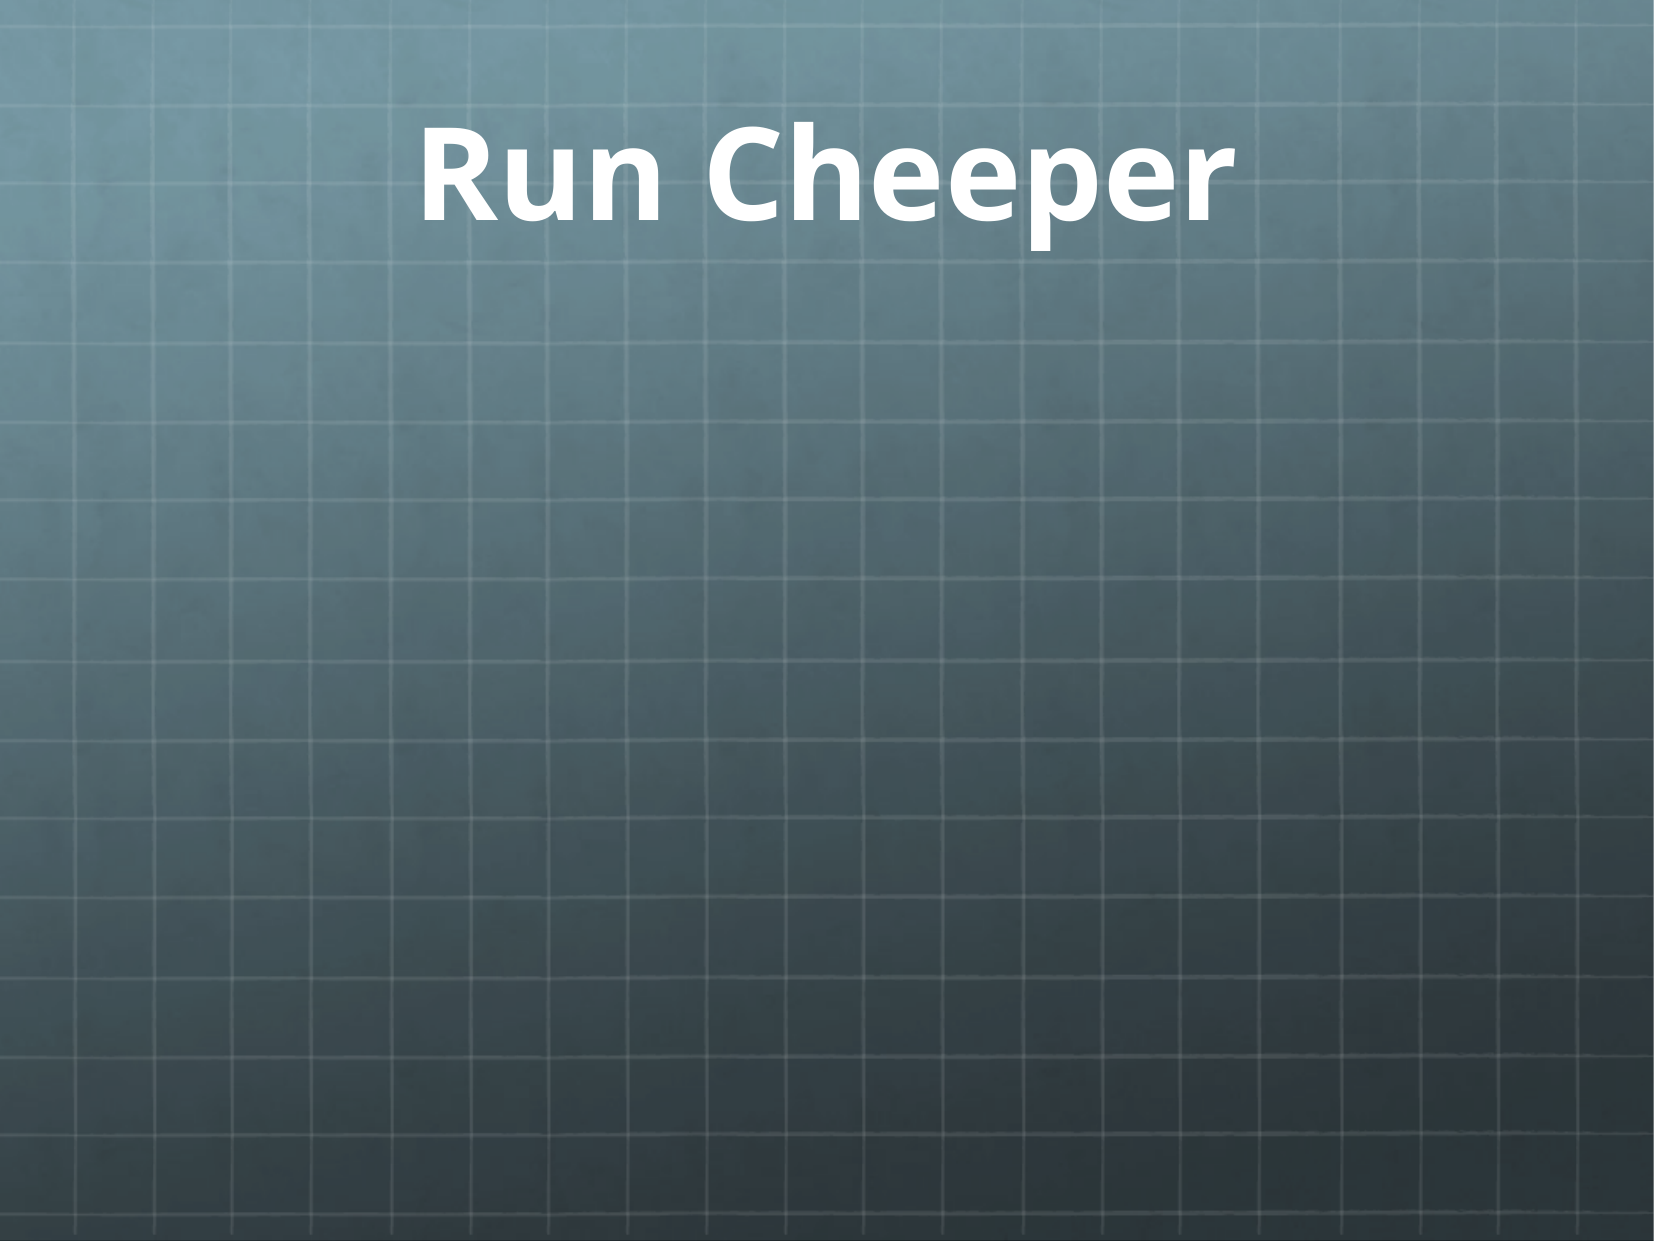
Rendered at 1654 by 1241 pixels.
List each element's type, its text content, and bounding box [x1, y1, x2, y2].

picture [0, 0, 1654, 1240]
title Run Cheeper [140, 19, 1513, 319]
